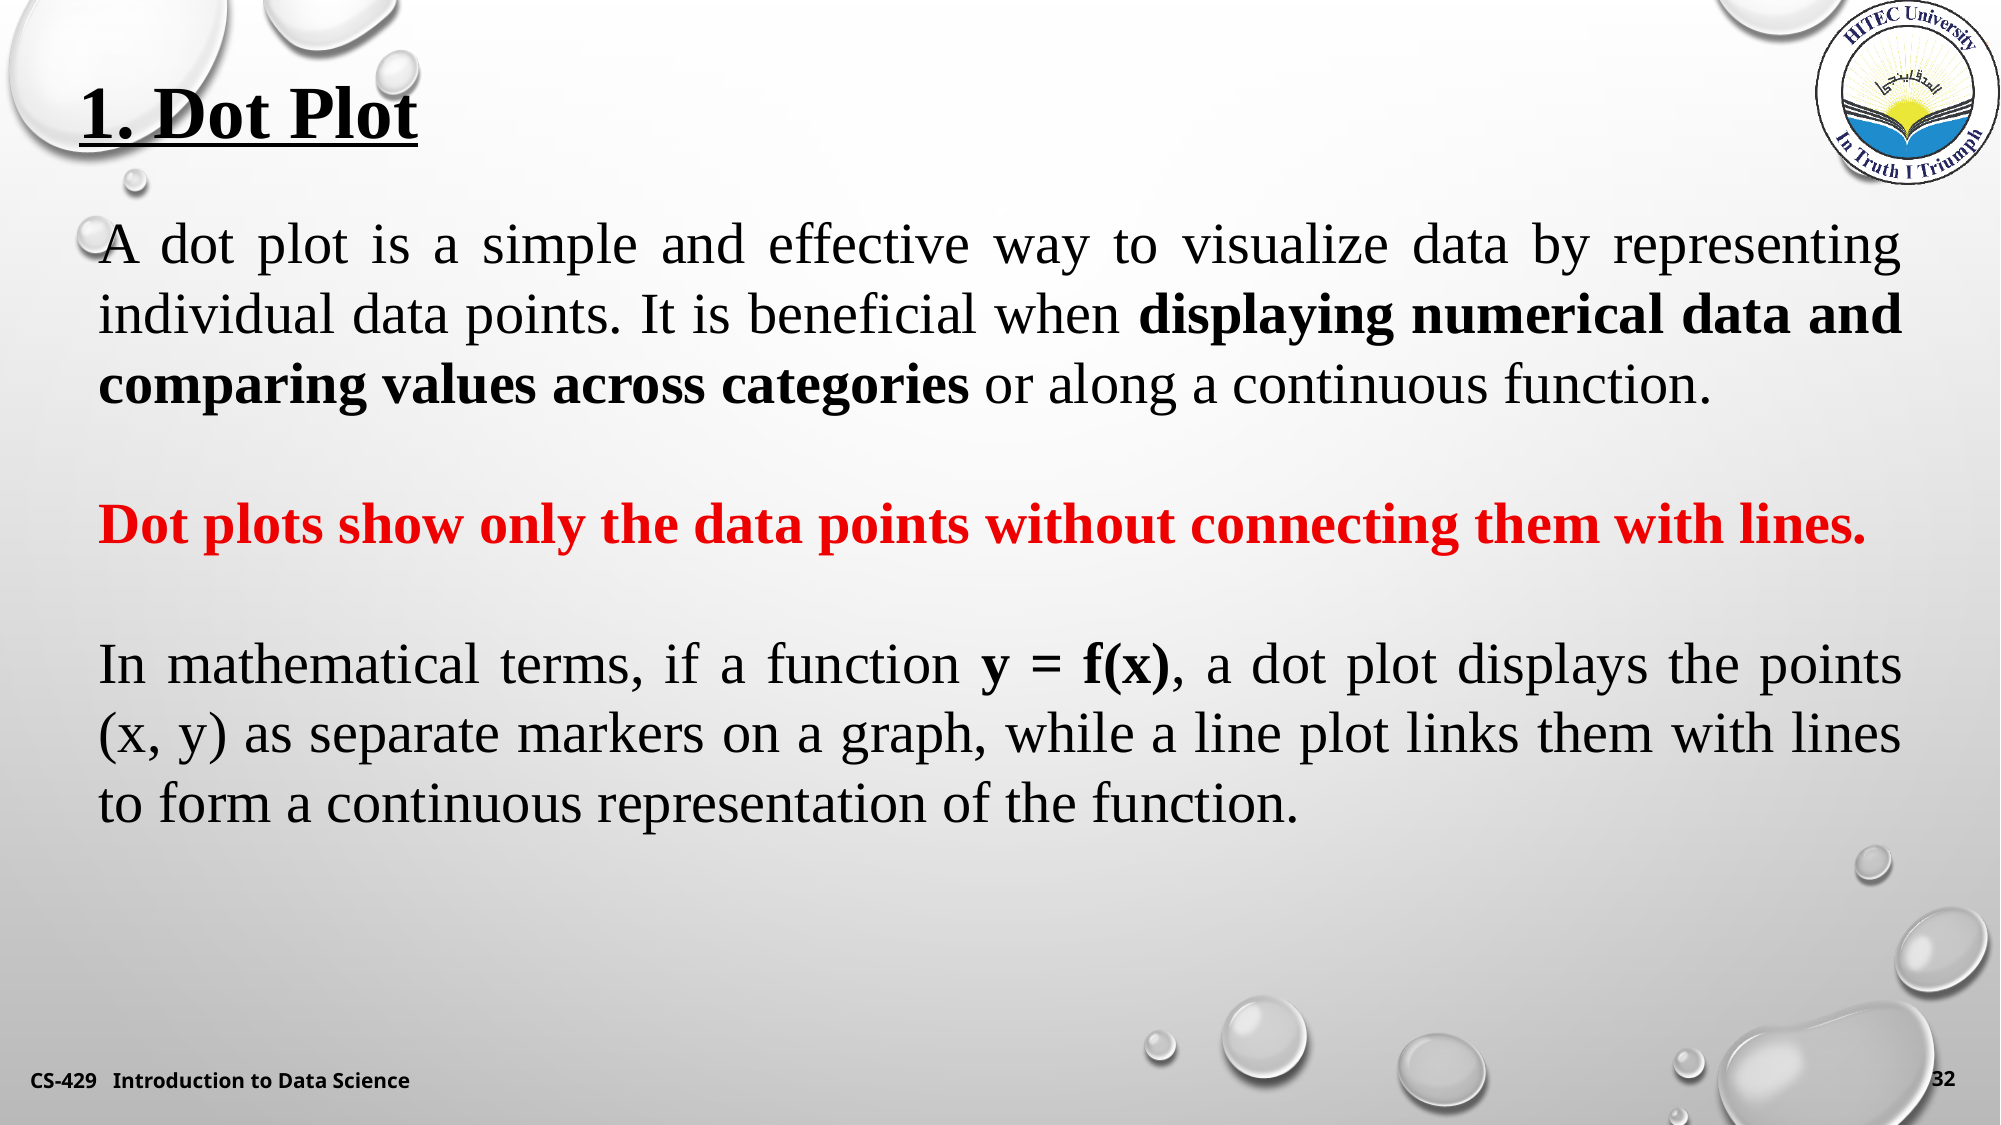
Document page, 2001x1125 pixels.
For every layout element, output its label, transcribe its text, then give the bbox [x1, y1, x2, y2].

text_box A dot plot is a simple and effective way to visualize data by representing individual data points. It is beneficial when displaying numerical data and comparing values across categories or along a continuous function. Dot plots show only the data points without connecting them with lines. In mathematical terms, if a function y = f(x), a dot plot displays the points (x, y) as separate markers on a graph, while a line plot links them with lines to form a continuous representation of the function. [83, 197, 1918, 842]
footer CS-429 Introduction to Data Science [15, 1050, 1110, 1110]
slide_number 32 [1845, 1050, 1971, 1110]
text_box 1. Dot Plot [64, 56, 1809, 162]
picture [0, 0, 2000, 1125]
